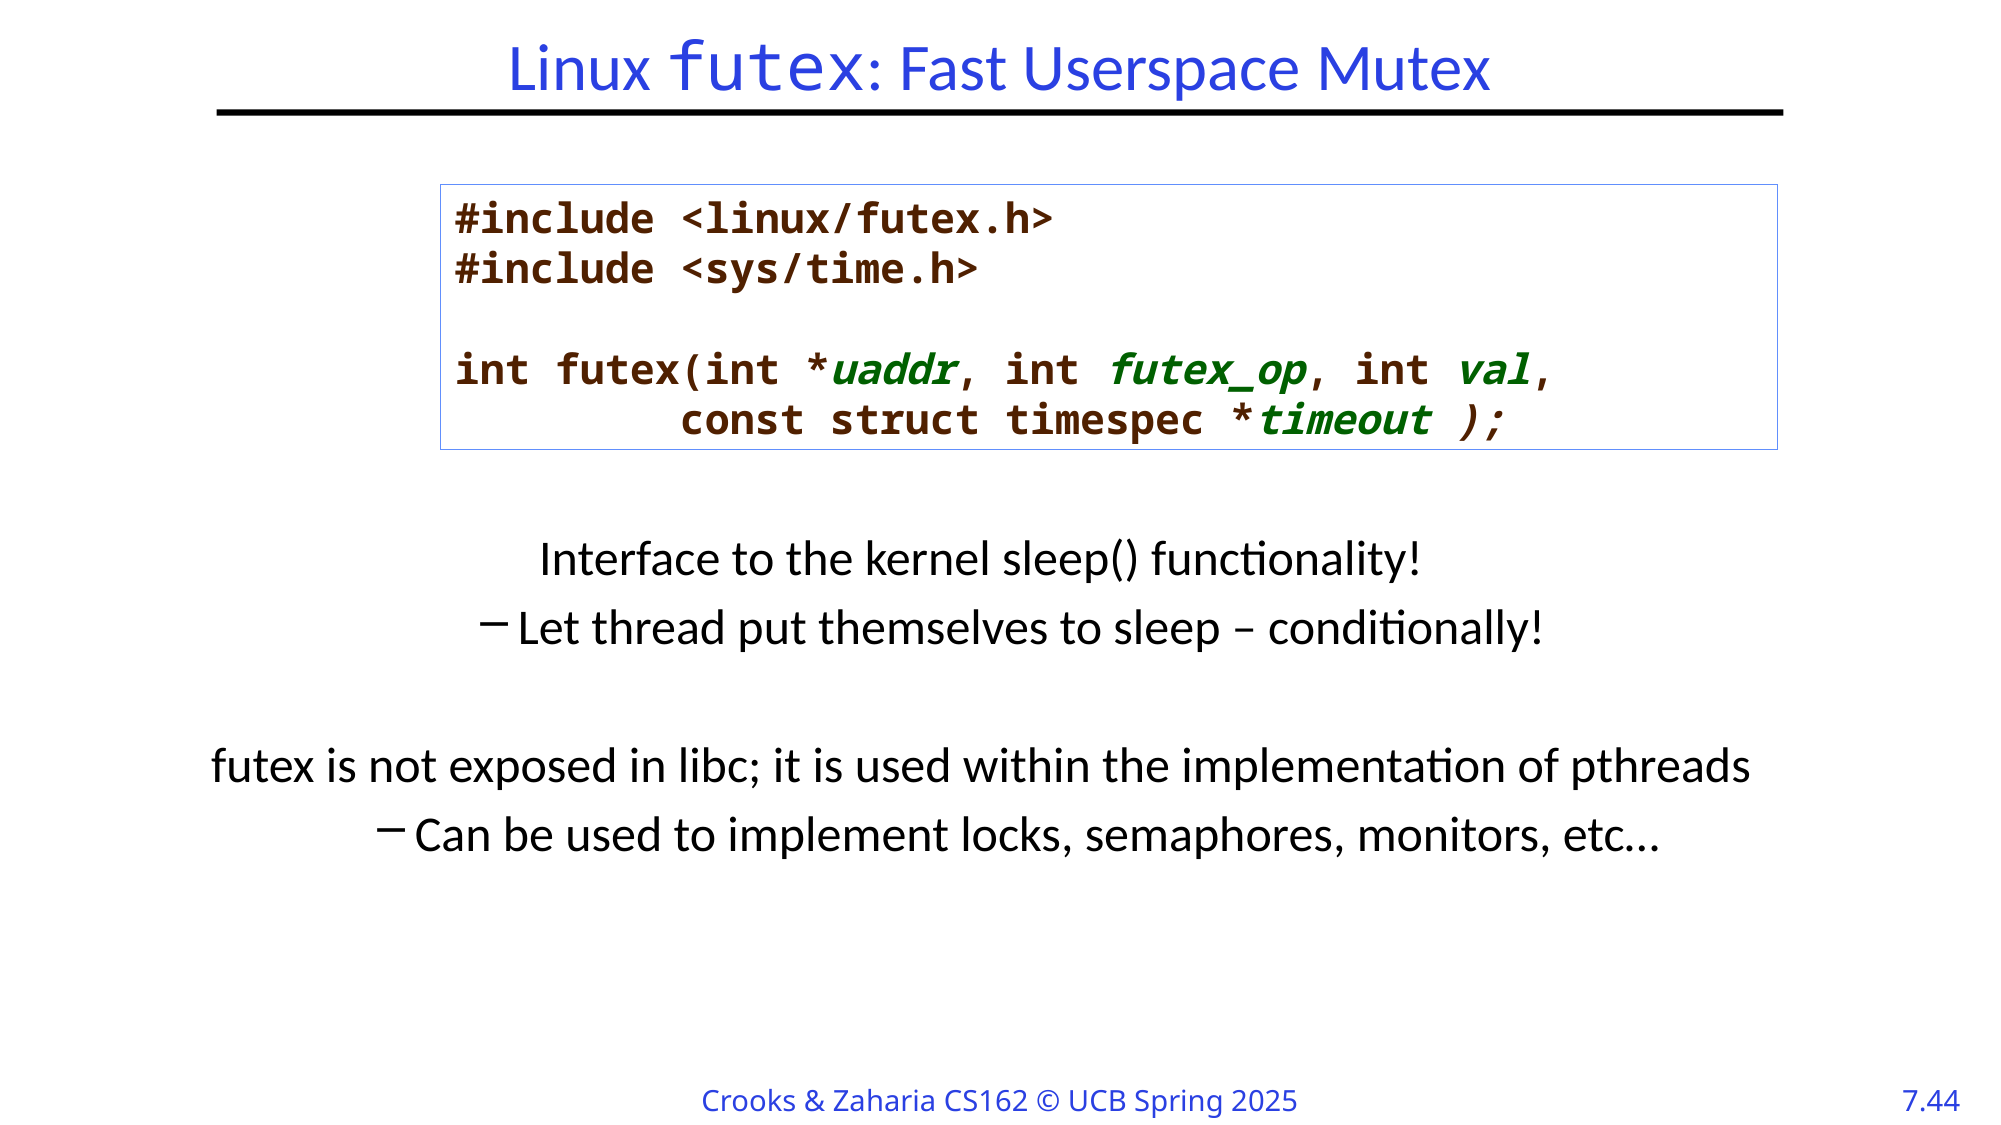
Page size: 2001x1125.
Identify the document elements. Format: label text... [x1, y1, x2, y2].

title Linux futex: Fast Userspace Mutex [216, 24, 1784, 113]
text_box #include <linux/futex.h> #include <sys/time.h> int futex(int *uaddr, int futex_op, int val, const struct timespec *timeout ); [440, 184, 1778, 450]
list Interface to the kernel sleep() functionality! Let thread put themselves to sleep – conditionally! futex is not exposed in libc; it is used within the implementation of pthreads Can be used to implement locks, semaphores, monitors, etc… [99, 525, 1863, 1100]
